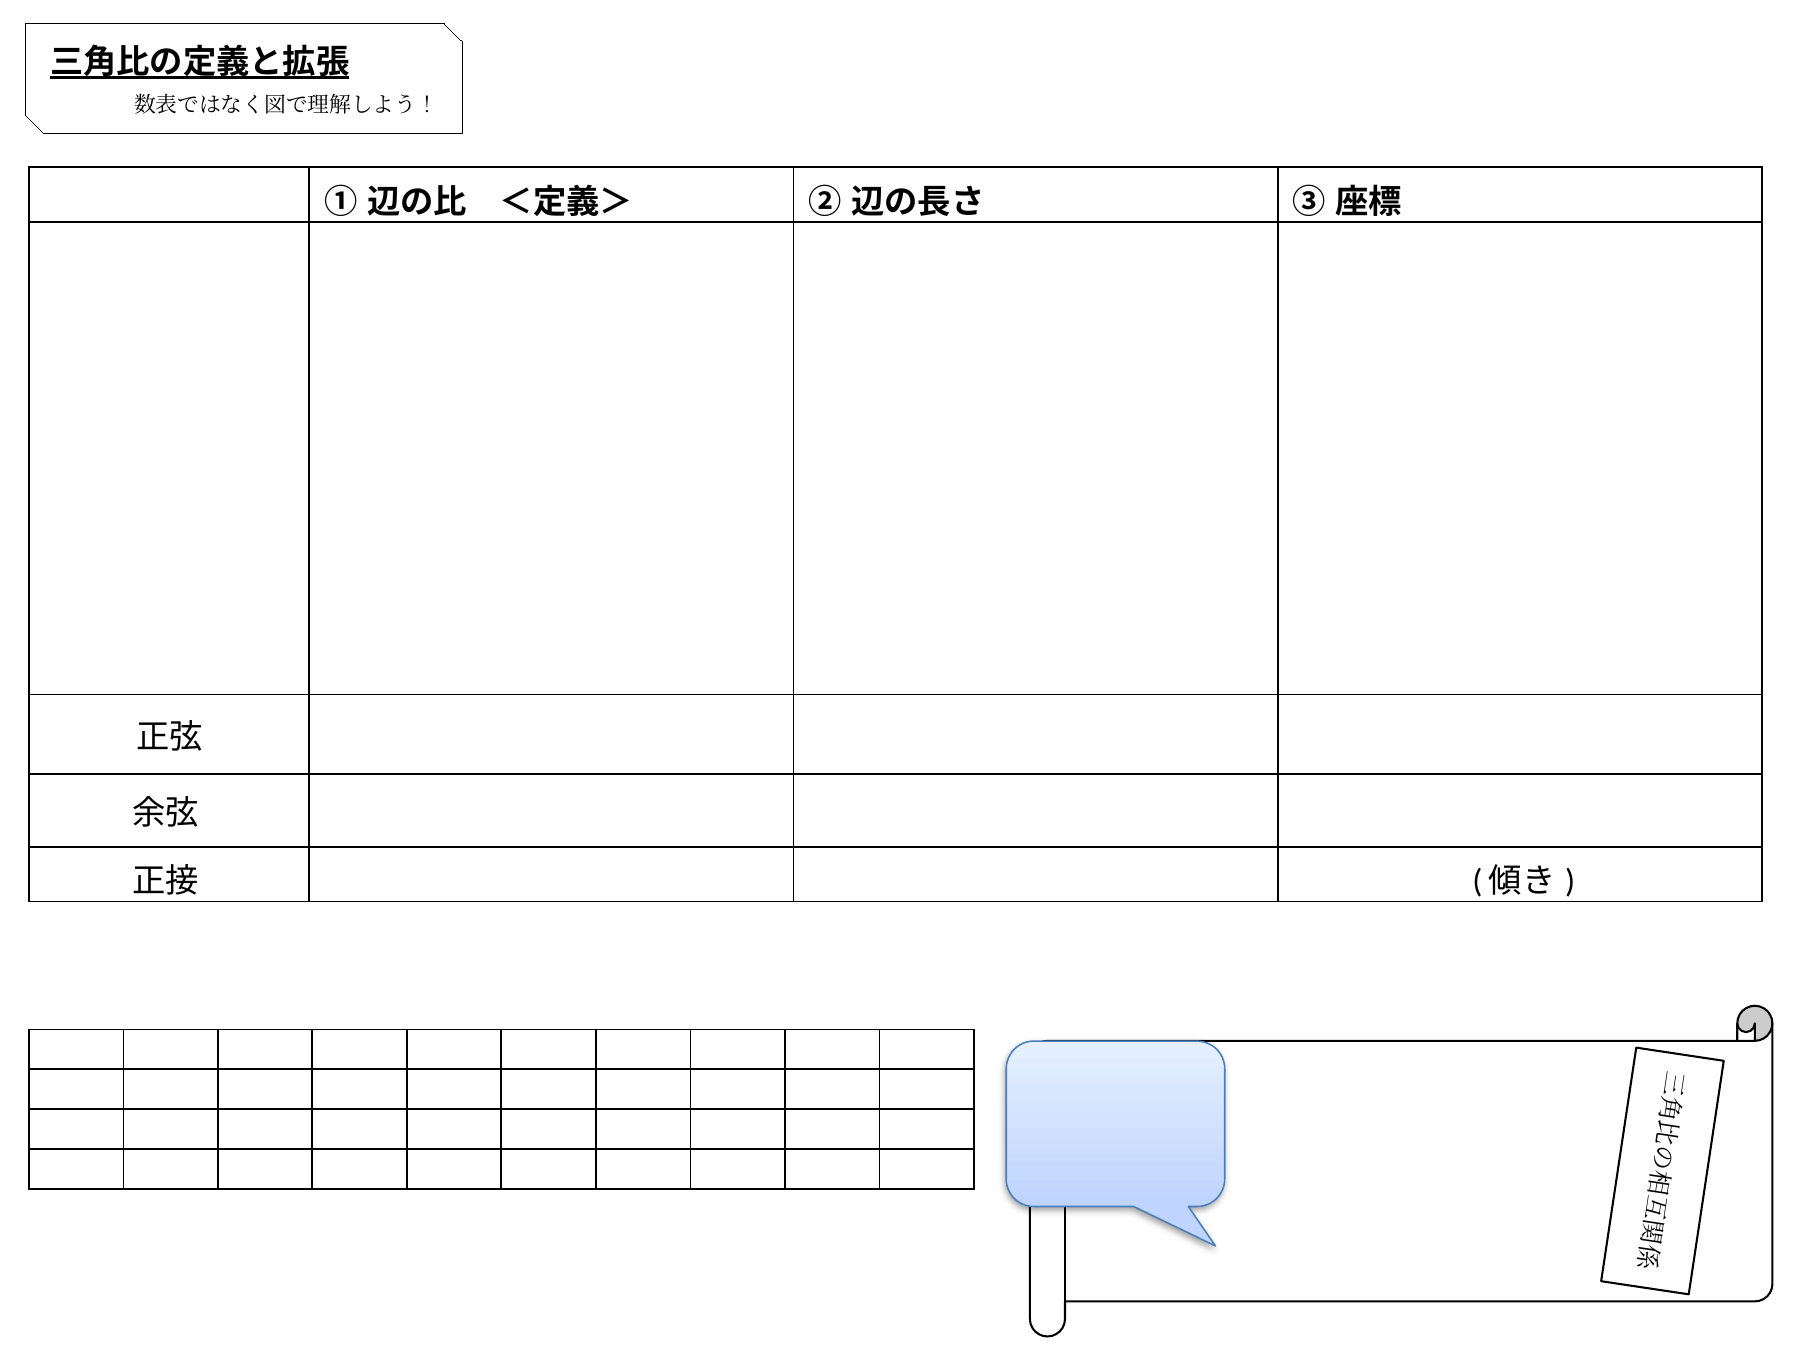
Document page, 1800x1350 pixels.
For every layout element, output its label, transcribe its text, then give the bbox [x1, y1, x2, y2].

text_box 三角比の定義と拡張 数表ではなく図で理解しよう！ [25, 23, 463, 134]
text_box 三角比の相互関係 [1599, 1045, 1726, 1297]
text_box [1027, 1003, 1775, 1339]
text_box [1005, 1040, 1226, 1247]
